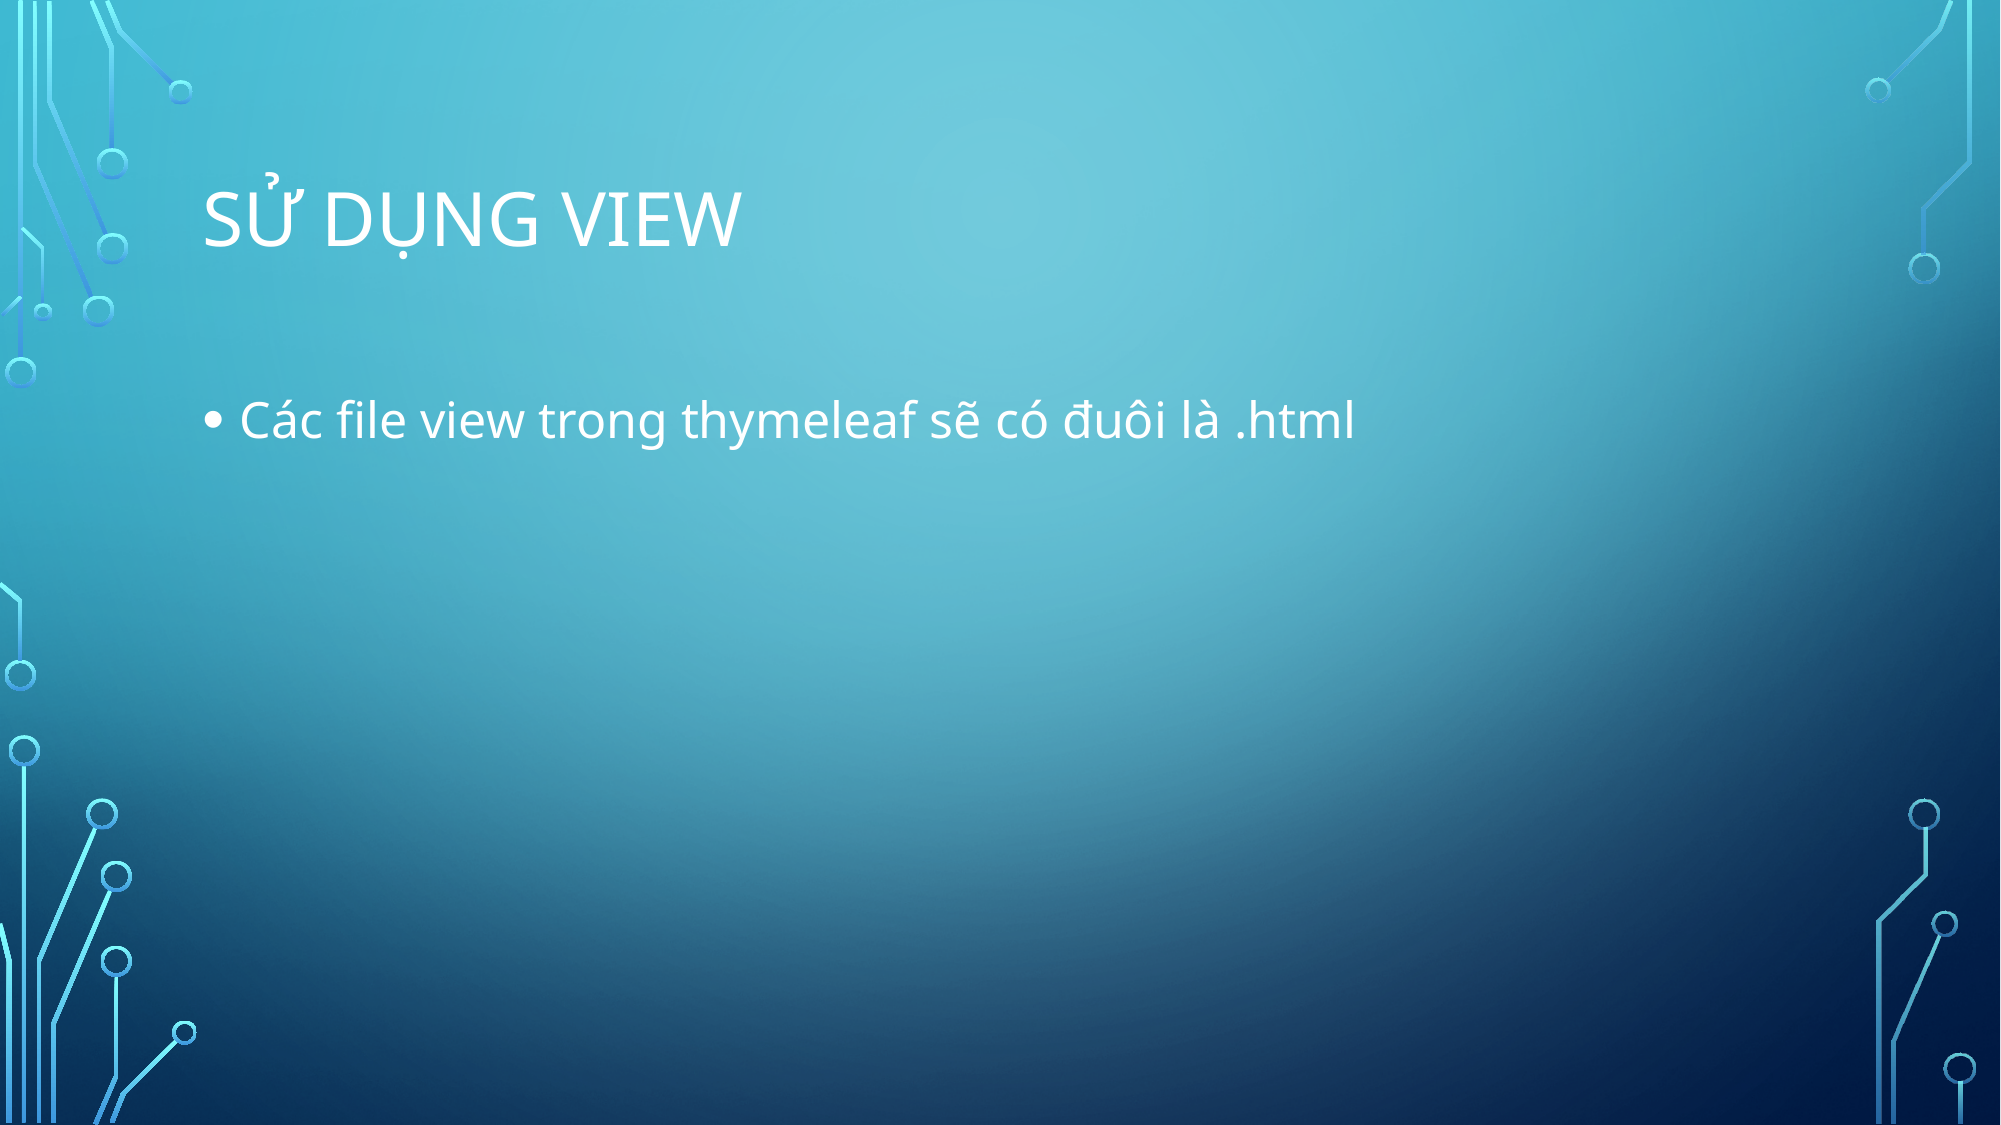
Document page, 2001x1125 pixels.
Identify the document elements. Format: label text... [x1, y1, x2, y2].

title Sử dụng view [187, 101, 1813, 344]
list Các file view trong thymeleaf sẽ có đuôi là .html [187, 369, 1813, 950]
